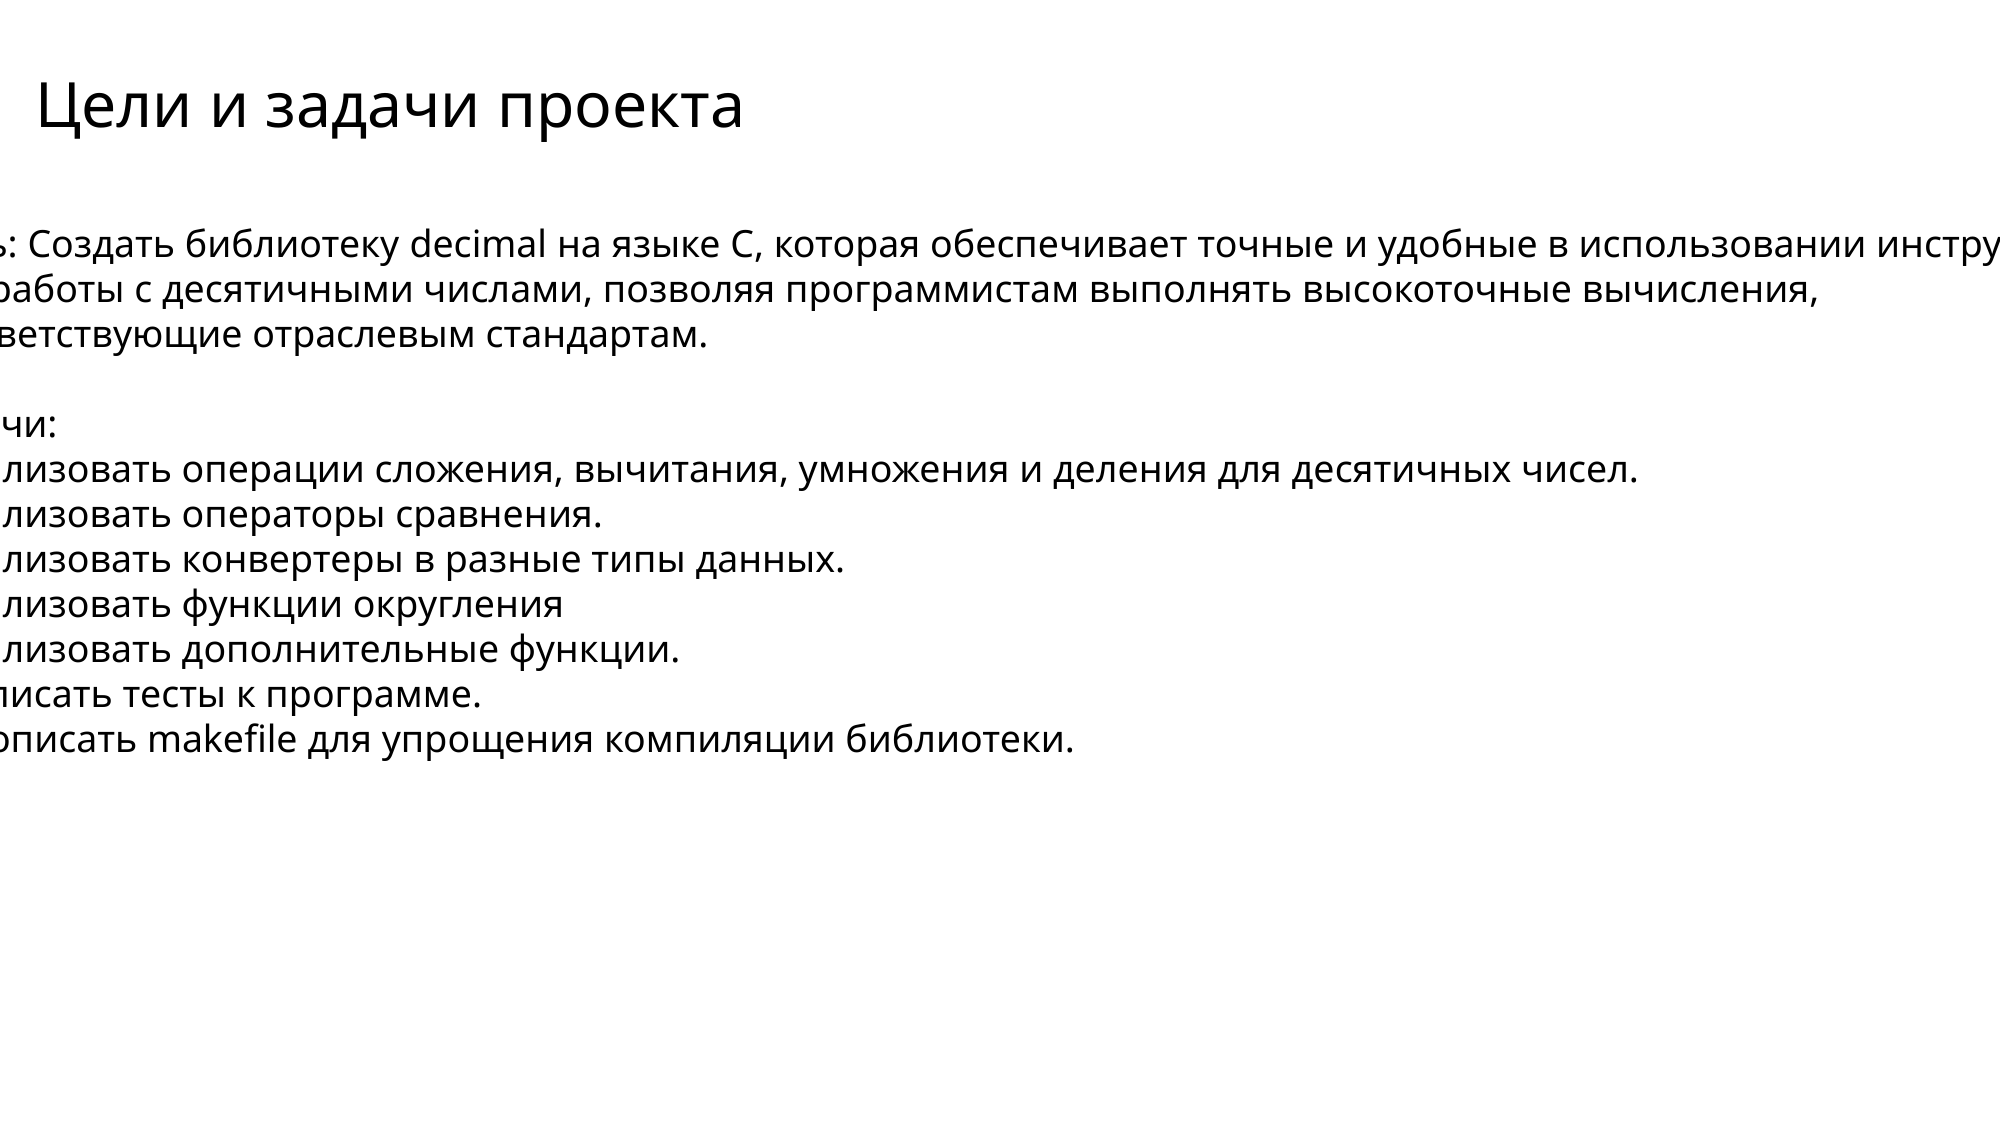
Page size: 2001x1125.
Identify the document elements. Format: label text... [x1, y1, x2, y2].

text_box Цели и задачи проекта [20, 57, 761, 148]
text_box Цель: Создать библиотеку decimal на языке C, которая обеспечивает точные и удобные в использовании инструменты для работы с десятичными числами, позволяя программистам выполнять высокоточные вычисления, соответствующие отраслевым стандартам. Задачи: Реализовать операции сложения, вычитания, умножения и деления для десятичных чисел. Реализовать операторы сравнения. Реализовать конвертеры в разные типы данных. Реализовать функции округления Реализовать дополнительные функции. Написать тесты к программе. Прописать makefile для упрощения компиляции библиотеки. [0, 212, 2000, 813]
